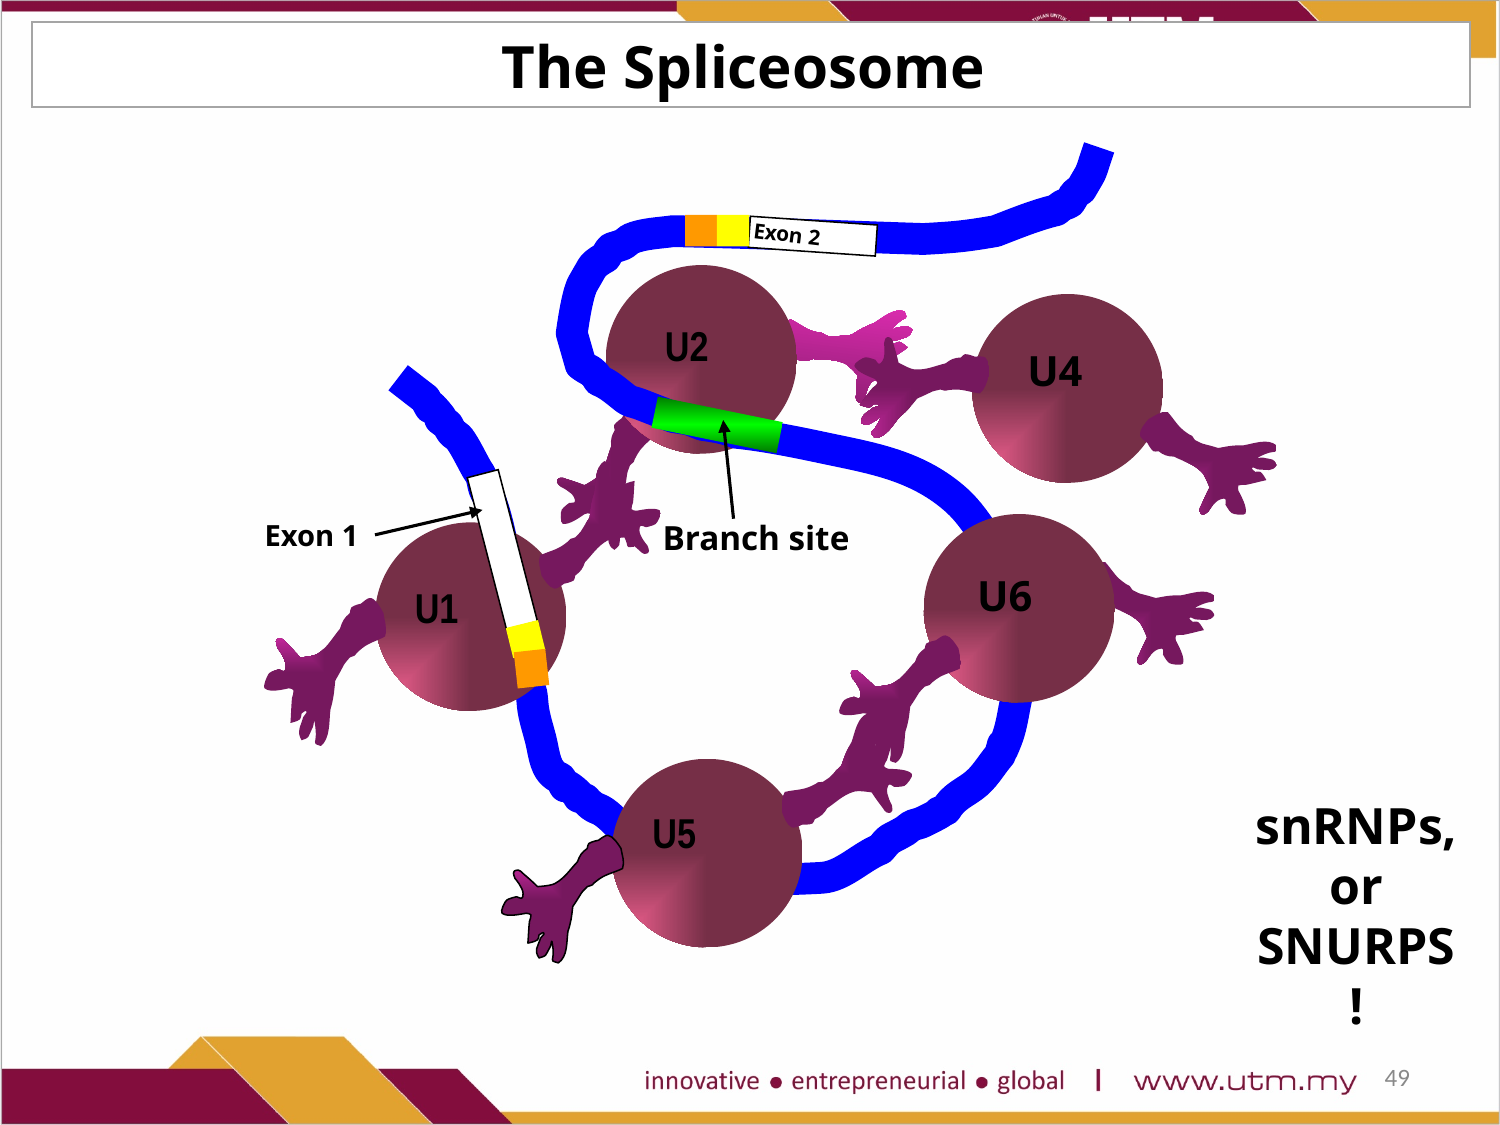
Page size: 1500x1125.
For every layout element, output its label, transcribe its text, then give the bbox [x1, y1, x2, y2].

text_box snRNPs, or SNURPS! [1237, 787, 1475, 1043]
picture [0, 0, 1500, 1125]
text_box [249, 147, 1280, 965]
text_box The Spliceosome [31, 21, 1471, 108]
slide_number 49 [1074, 1037, 1425, 1116]
